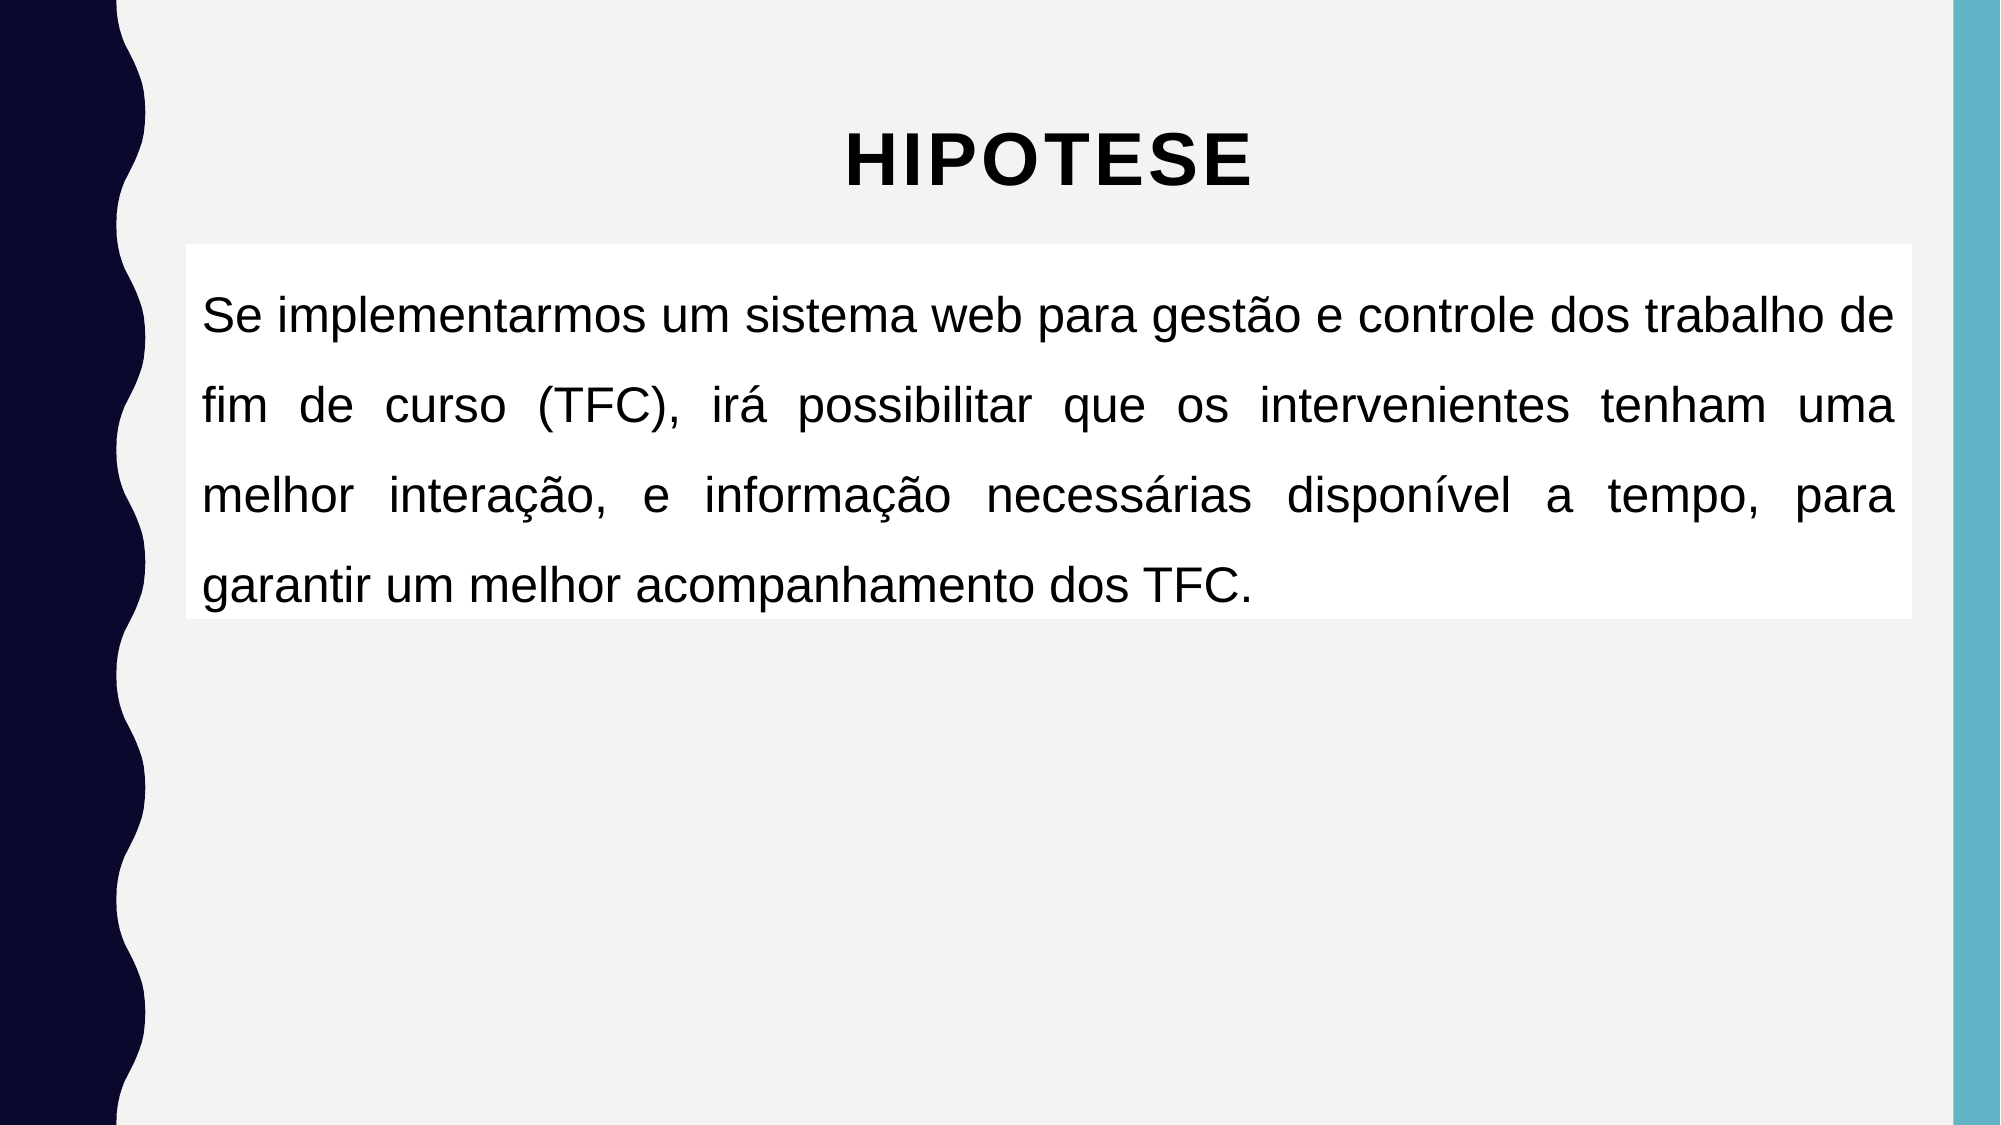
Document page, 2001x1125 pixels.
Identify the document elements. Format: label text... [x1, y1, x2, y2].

list Se implementarmos um sistema web para gestão e controle dos trabalho de fim de curso (TFC), irá possibilitar que os intervenientes tenham uma melhor interação, e informação necessárias disponível a tempo, para garantir um melhor acompanhamento dos TFC. [186, 244, 1912, 619]
title HIPOTESE [398, 112, 1699, 211]
